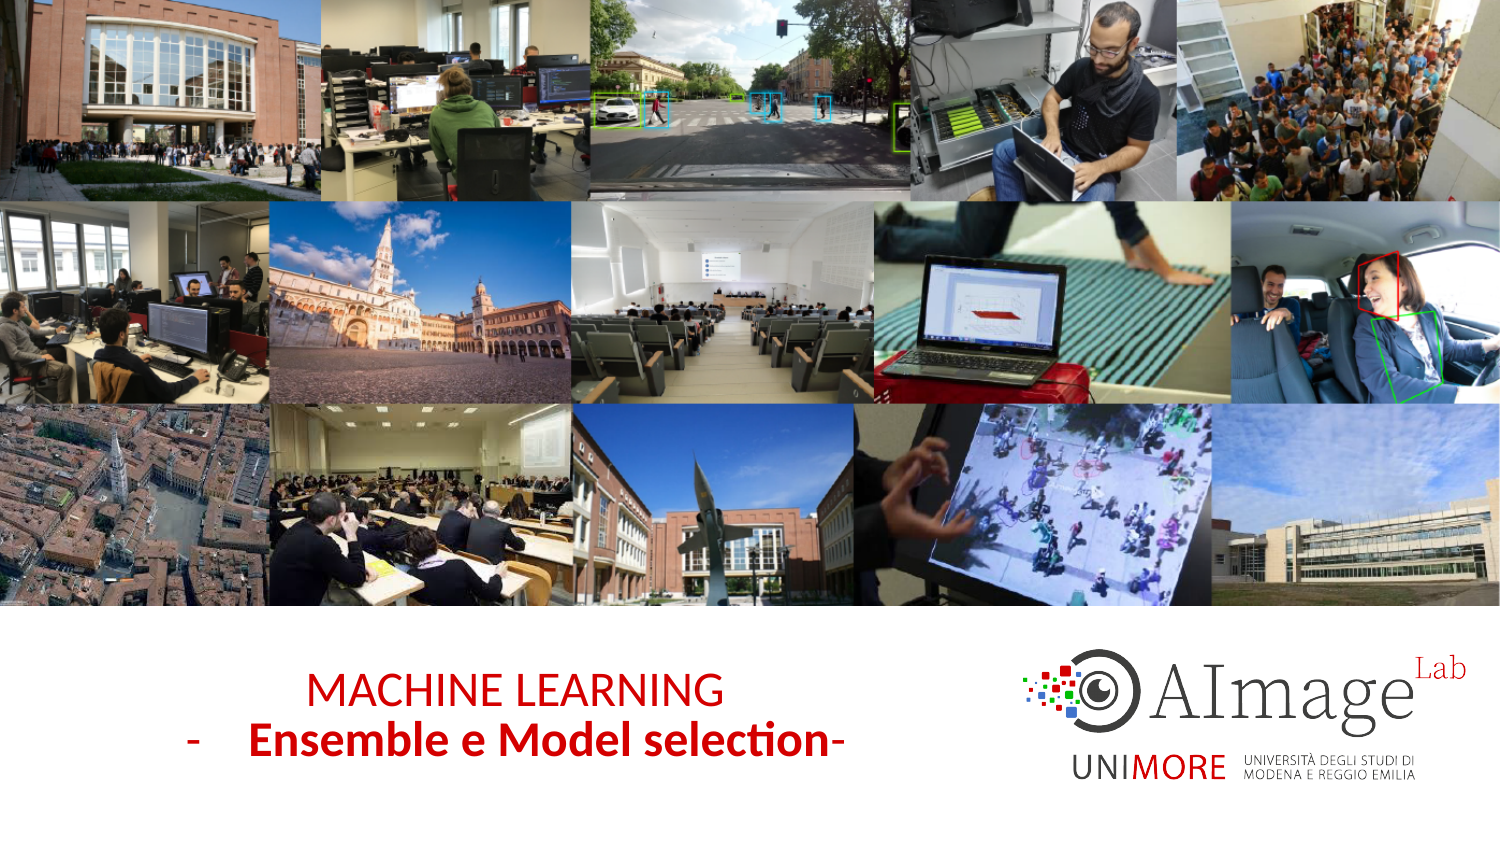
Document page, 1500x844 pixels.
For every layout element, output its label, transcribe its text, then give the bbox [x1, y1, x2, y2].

picture [1023, 649, 1468, 788]
title MACHINE LEARNING Ensemble e Model selection- [23, 634, 1007, 803]
picture [0, 0, 1500, 606]
